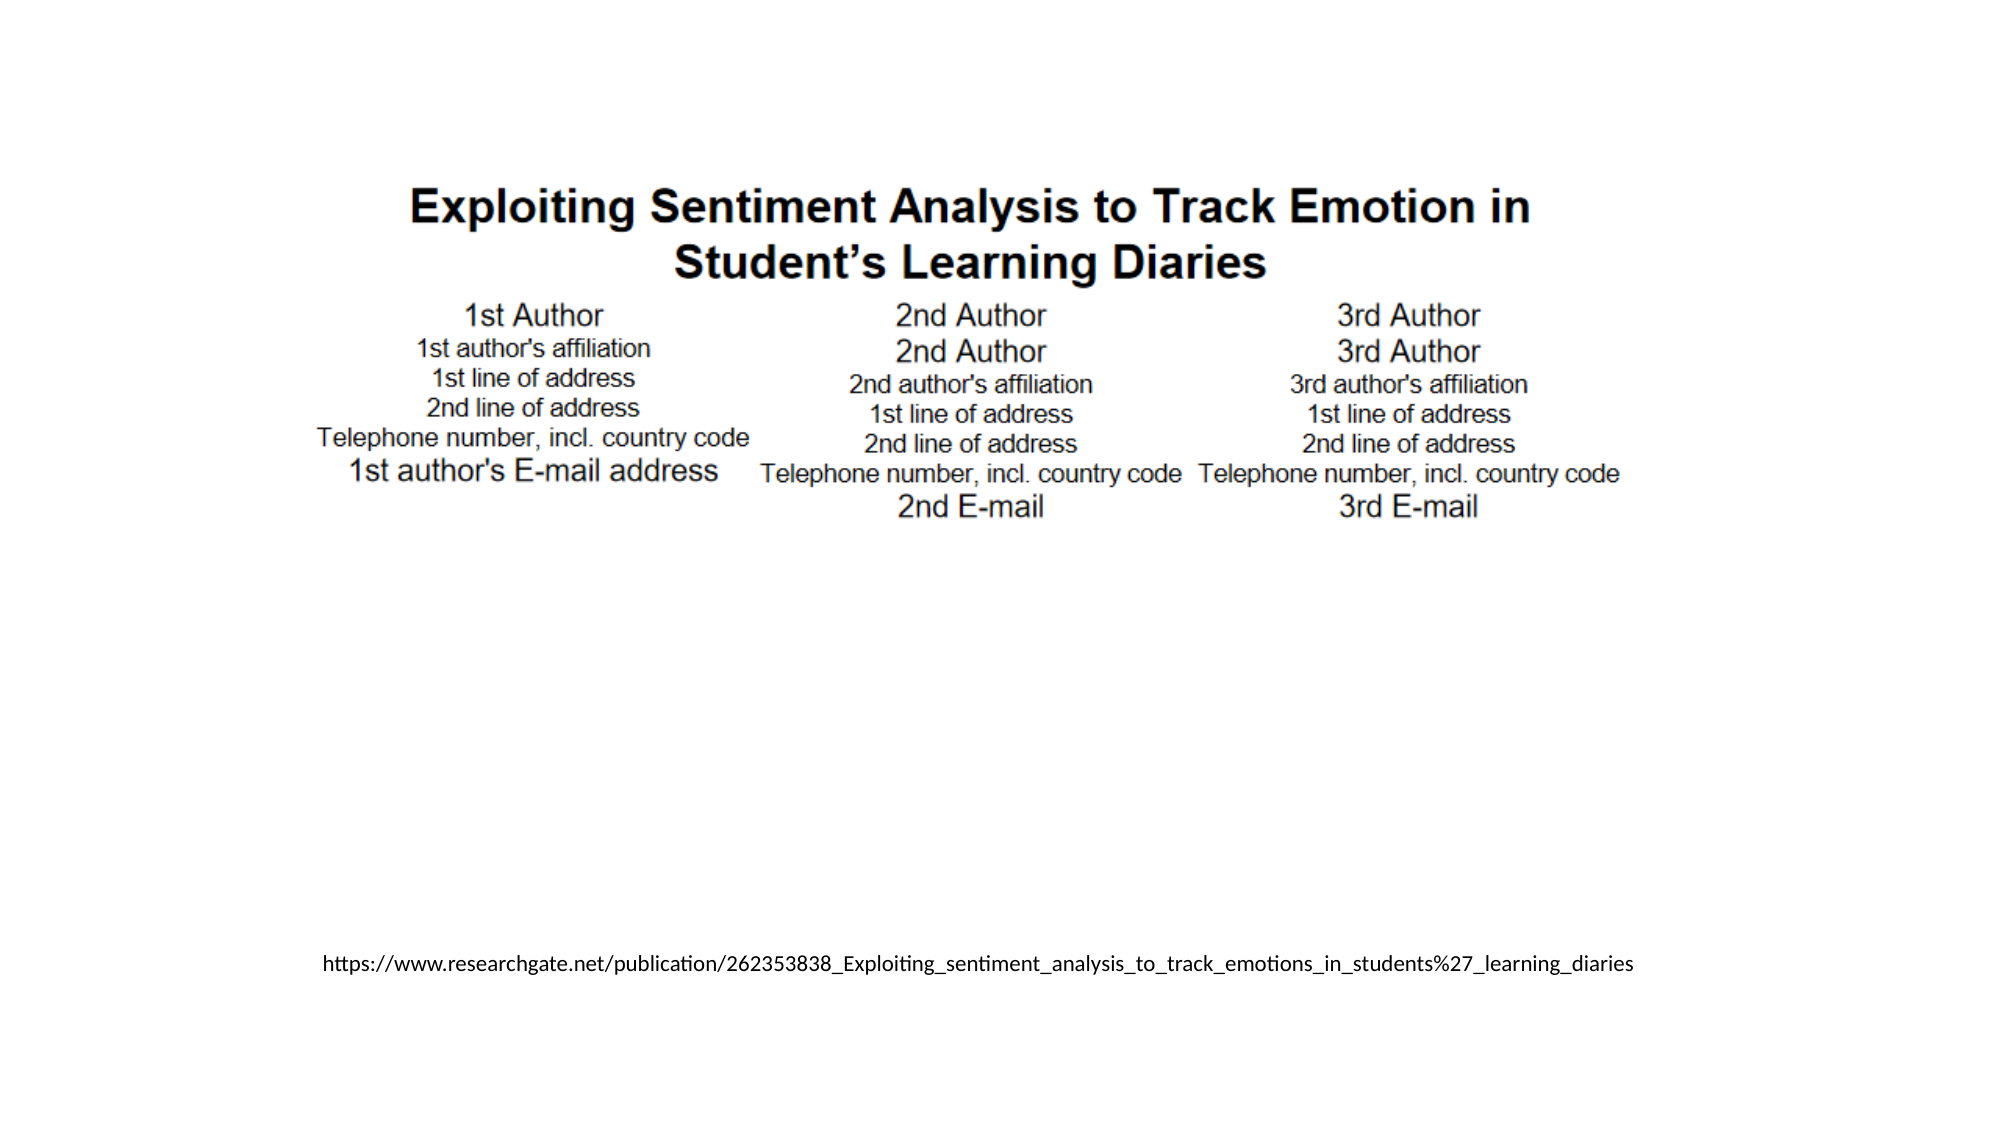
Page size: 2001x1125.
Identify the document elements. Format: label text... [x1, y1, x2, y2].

picture [302, 77, 1698, 586]
text_box https://www.researchgate.net/publication/262353838_Exploiting_sentiment_analysis_to_track_emotions_in_students%27_learning_diaries [308, 941, 1652, 984]
